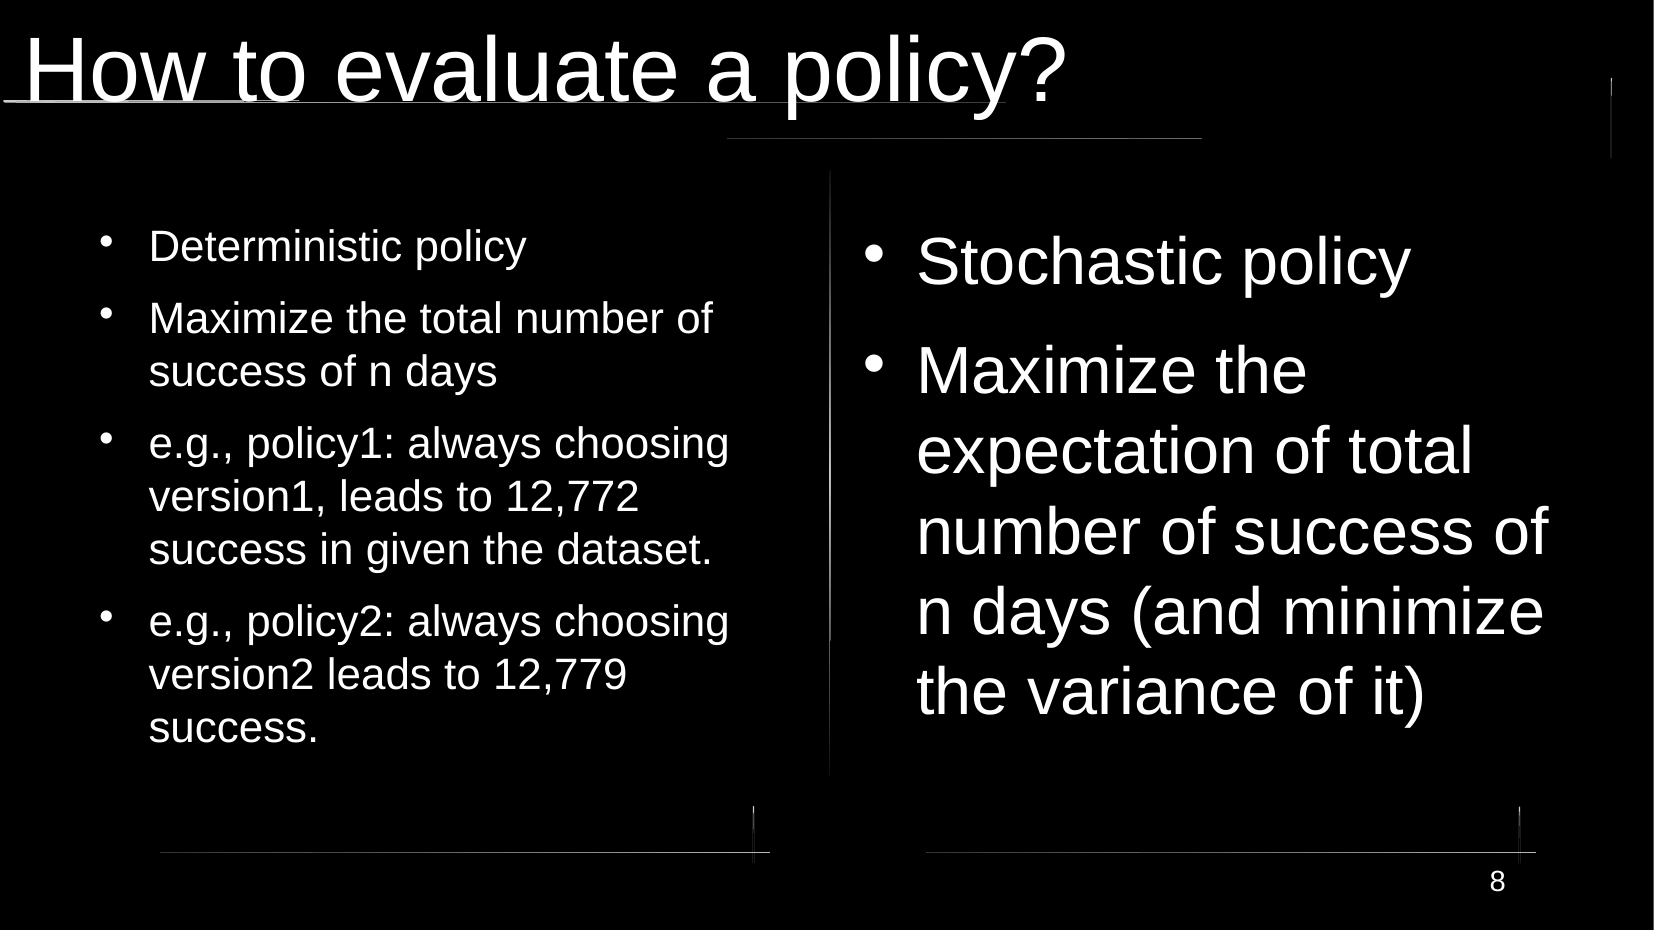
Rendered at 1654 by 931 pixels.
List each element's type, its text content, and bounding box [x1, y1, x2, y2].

slide_number 8 [1240, 862, 1506, 930]
list Deterministic policy Maximize the total number of success of n days e.g., policy1: always choosing version1, leads to 12,772 success in given the dataset. e.g., policy2: always choosing version2 leads to 12,779 success. [82, 217, 809, 757]
title How to evaluate a policy? [23, 11, 1589, 119]
list Stochastic policy Maximize the expectation of total number of success of n days (and minimize the variance of it) [845, 217, 1572, 757]
